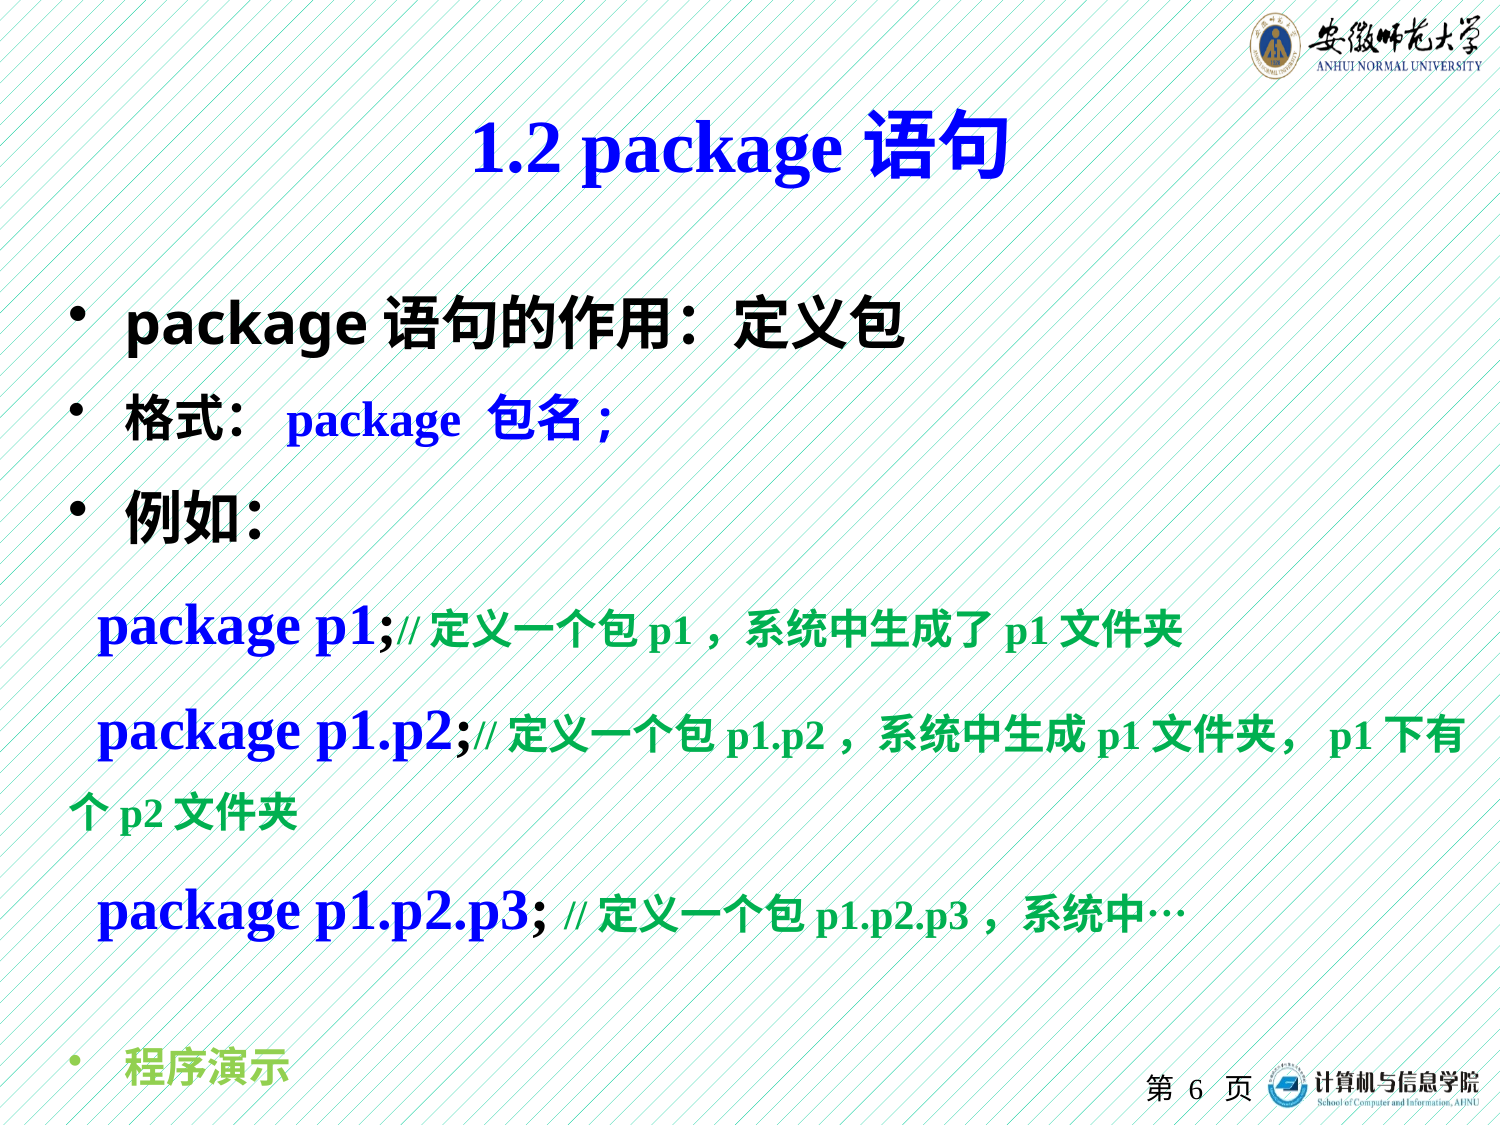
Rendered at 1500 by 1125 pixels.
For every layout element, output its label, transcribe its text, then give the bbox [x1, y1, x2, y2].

footer 第 页 [962, 1062, 1438, 1118]
picture [1237, 2, 1500, 114]
picture [1245, 1057, 1500, 1120]
title 1.2 package语句 [55, 86, 1427, 199]
list package语句的作用：定义包 格式：package 包名; 例如： package p1;//定义一个包p1，系统中生成了p1文件夹 package p1.p2;//定义一个包p1.p2，系统中生成p1文件夹，p1下有个p2文件夹 package p1.p2.p3; //定义一个包p1.p2.p3，系统中… 程序演示 [53, 243, 1483, 1106]
